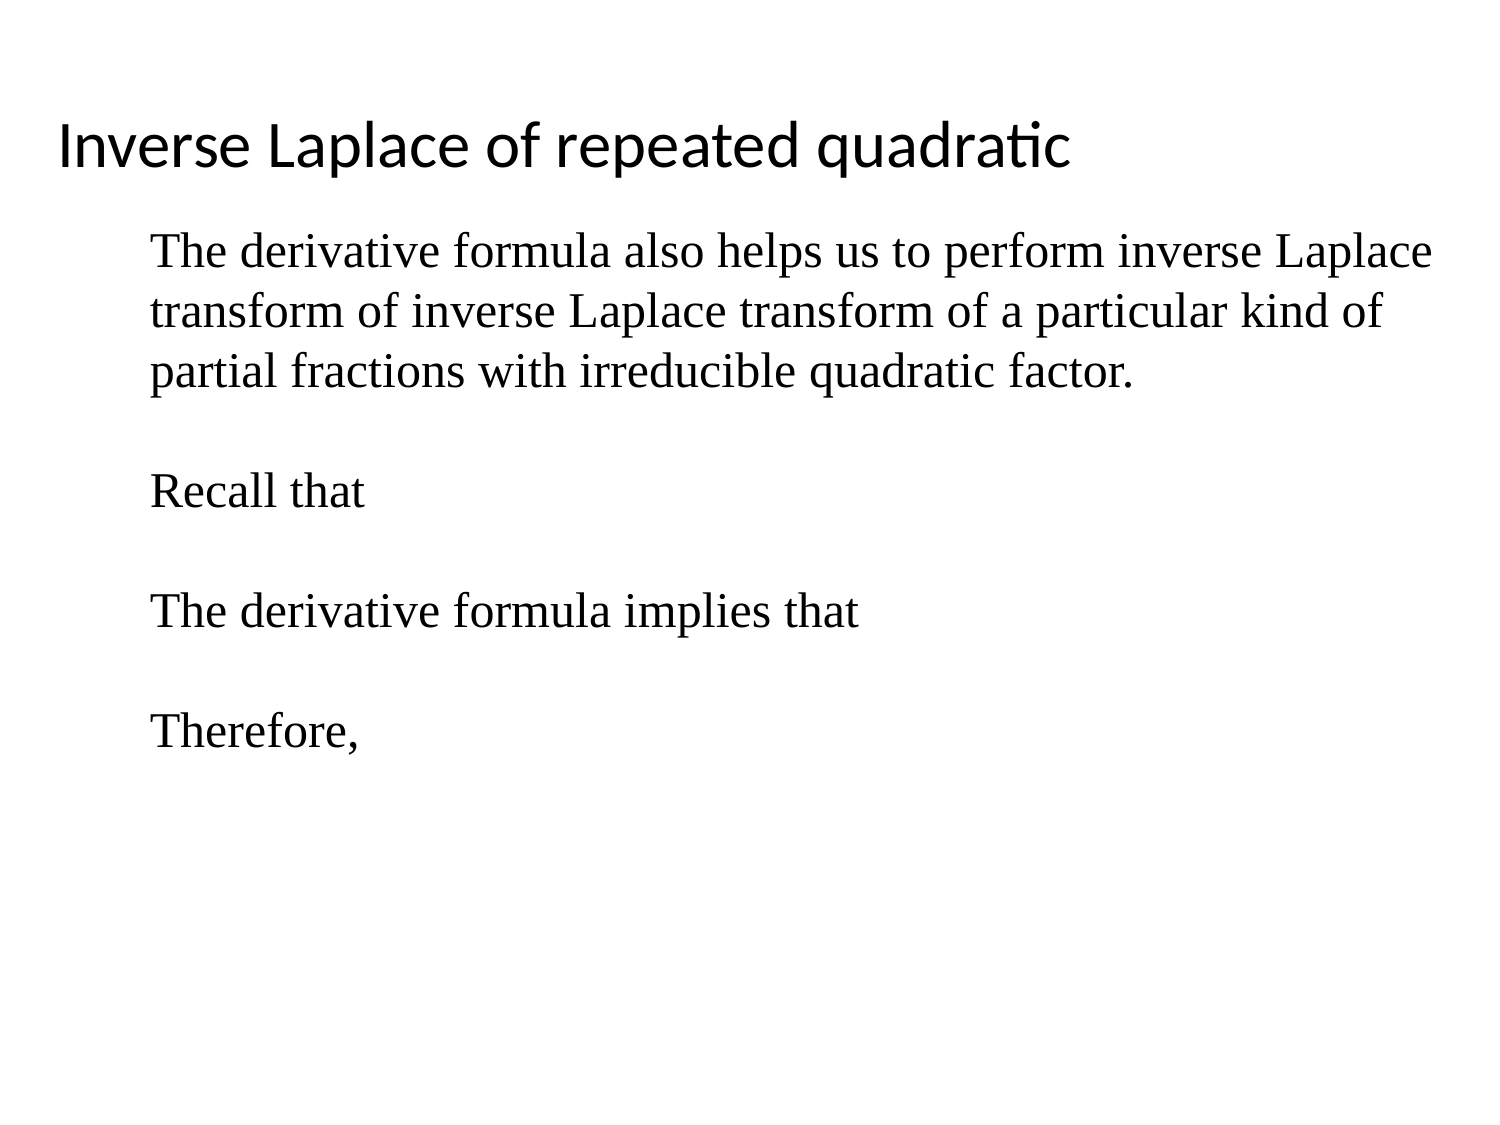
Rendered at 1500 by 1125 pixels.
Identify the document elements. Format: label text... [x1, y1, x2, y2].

text_box Inverse Laplace of repeated quadratic [42, 93, 1343, 188]
